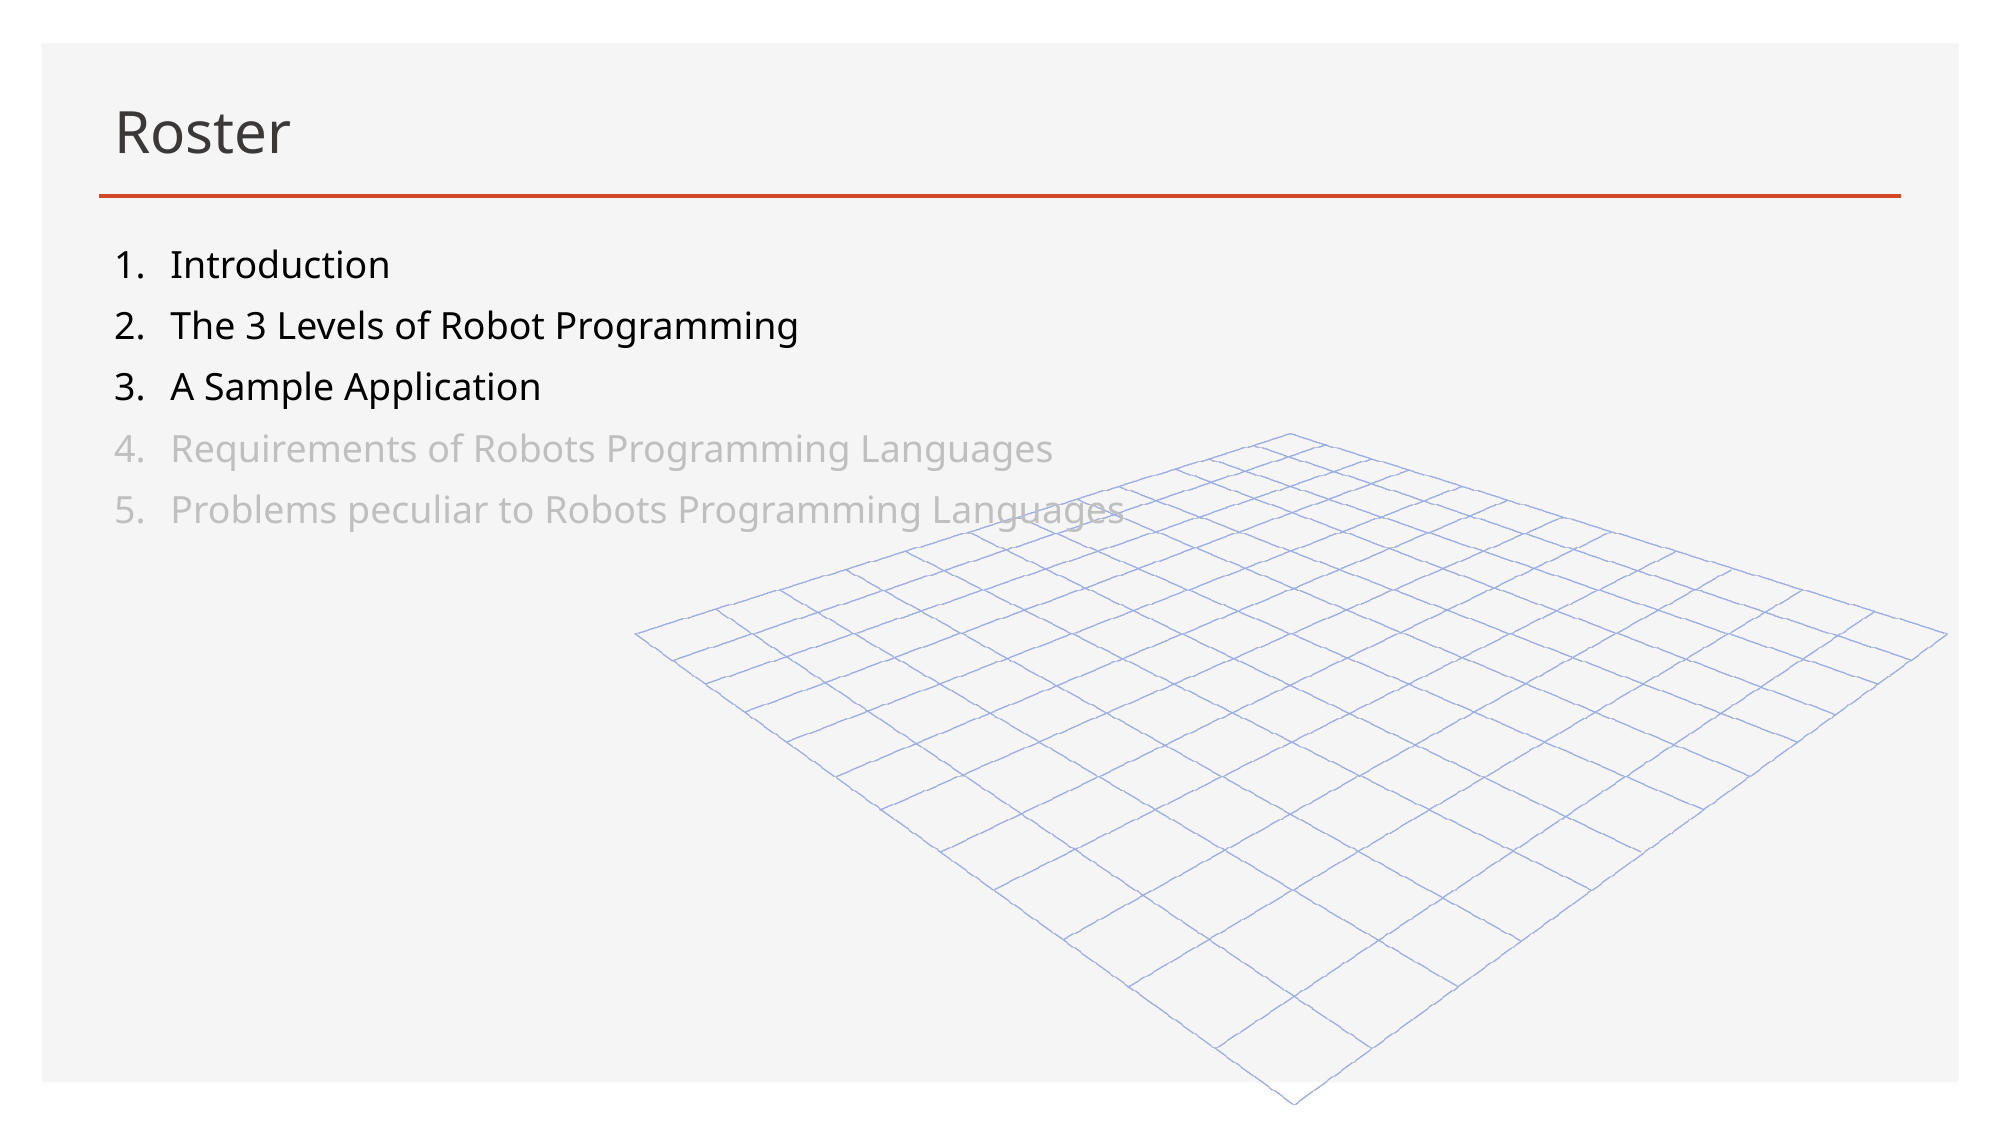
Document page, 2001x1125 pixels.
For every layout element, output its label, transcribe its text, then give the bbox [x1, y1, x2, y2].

title Roster [99, 73, 1901, 197]
text_box Introduction The 3 Levels of Robot Programming A Sample Application Requirements of Robots Programming Languages Problems peculiar to Robots Programming Languages [99, 238, 1725, 1071]
picture [634, 431, 1960, 1113]
